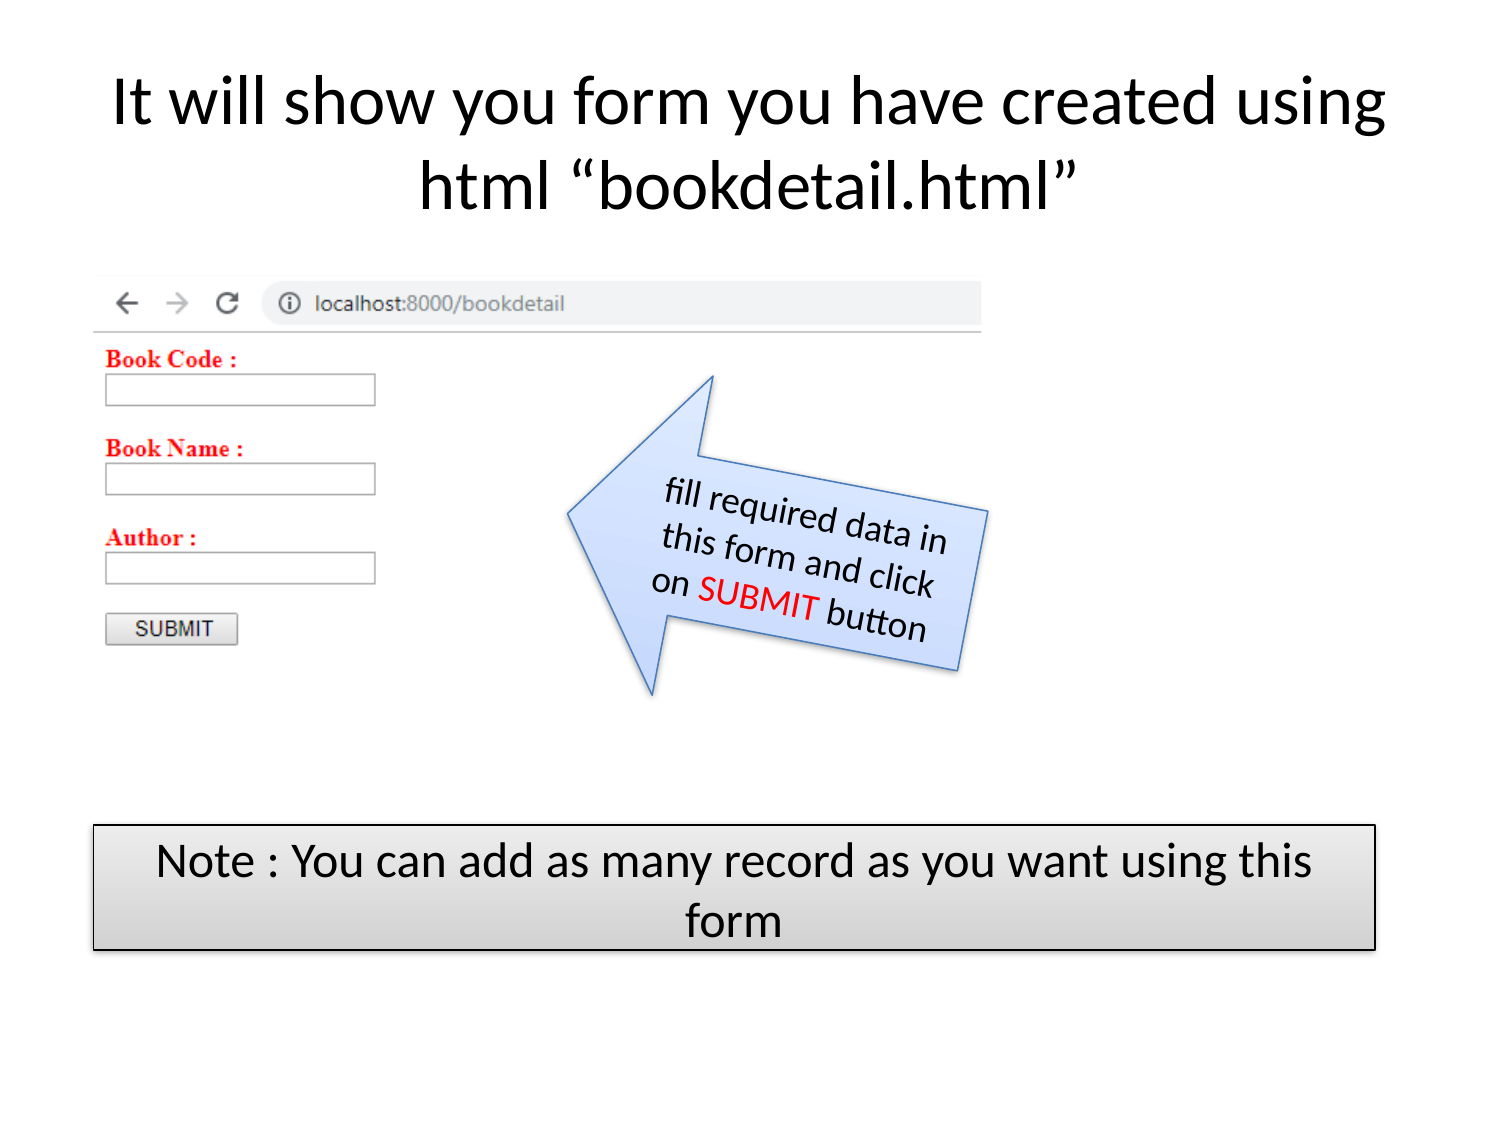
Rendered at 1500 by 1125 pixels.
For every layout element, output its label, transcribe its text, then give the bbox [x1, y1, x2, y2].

title It will show you form you have created using html “bookdetail.html” [75, 45, 1425, 233]
picture [93, 274, 982, 895]
text_box Note : You can add as many record as you want using this form [93, 824, 1376, 951]
